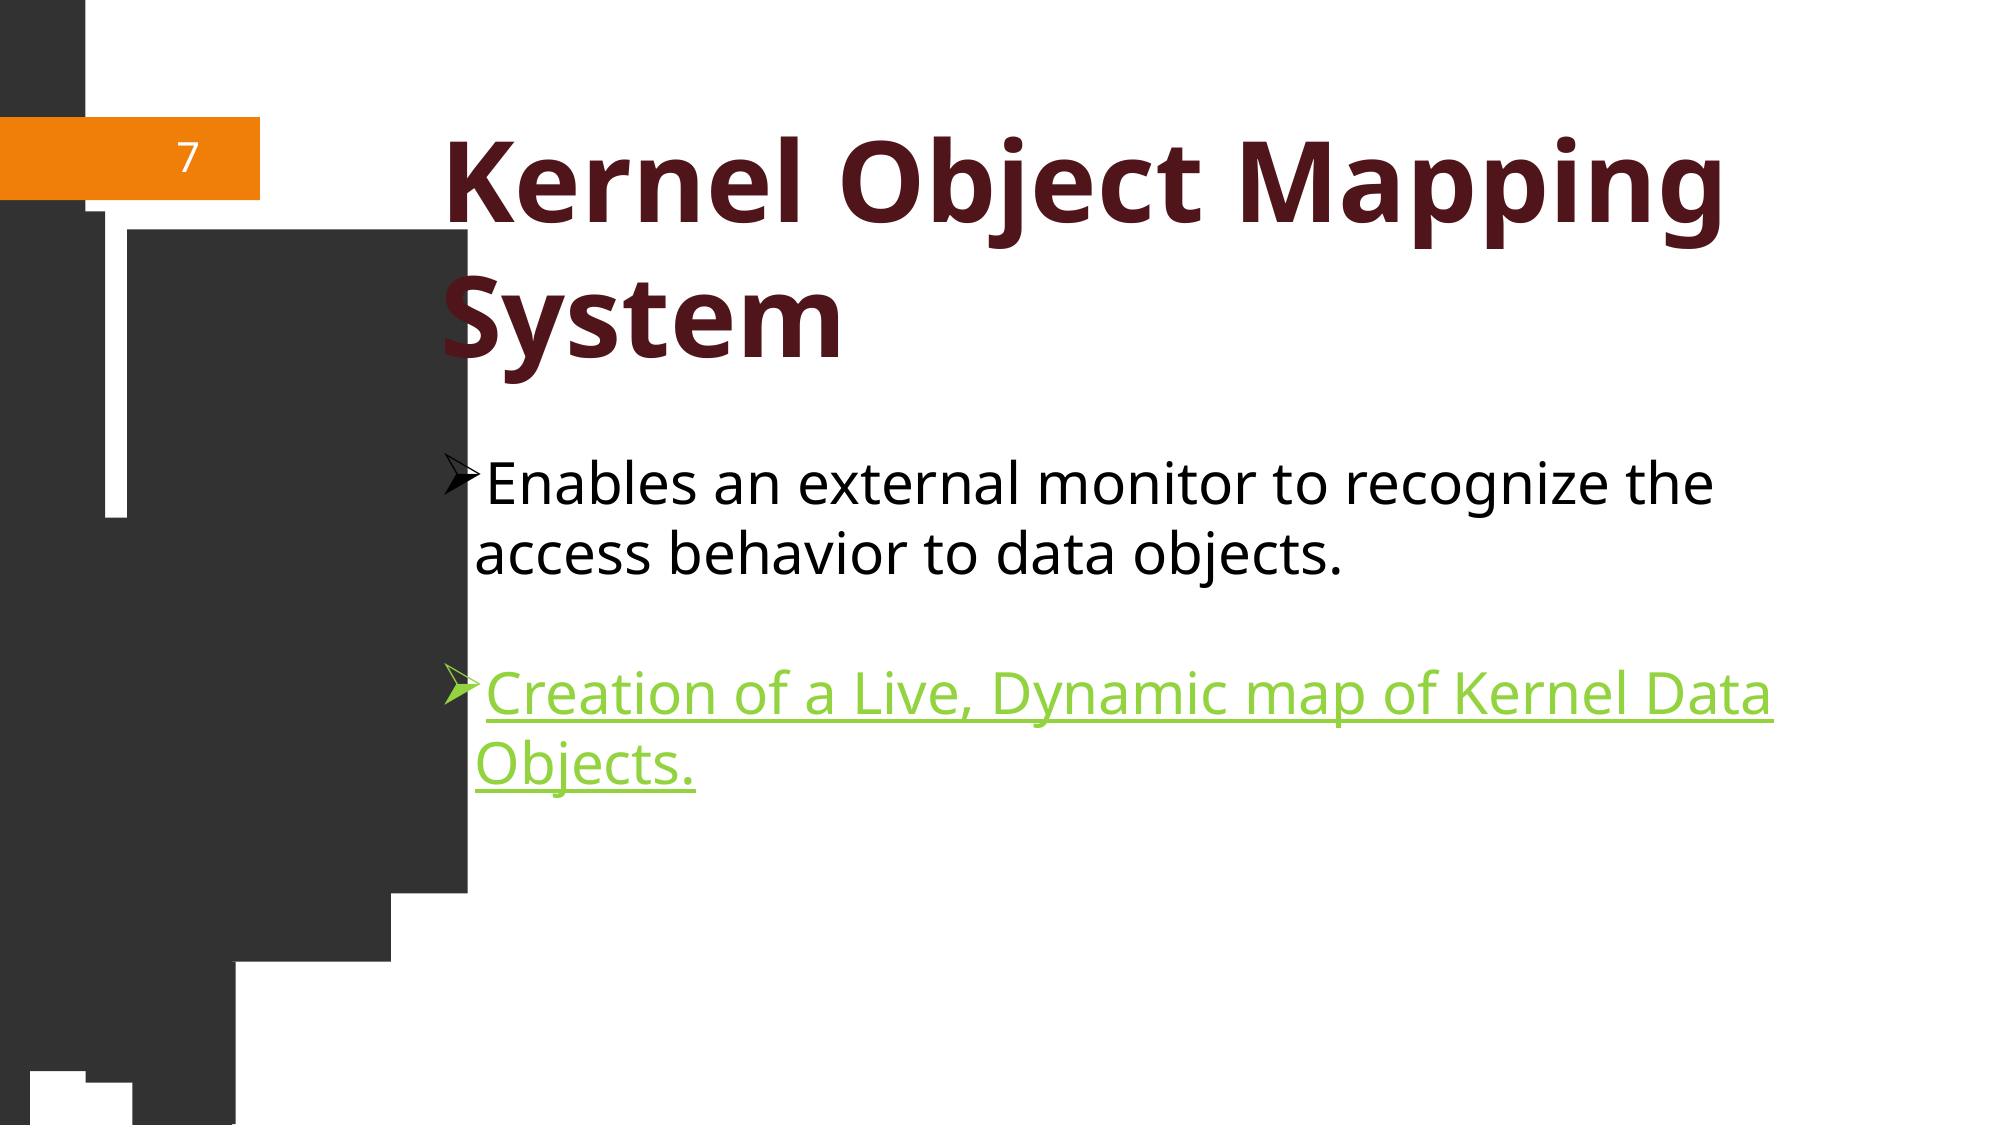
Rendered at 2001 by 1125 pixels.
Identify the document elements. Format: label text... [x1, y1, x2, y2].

text_box Enables an external monitor to recognize the access behavior to data objects. Creation of a Live, Dynamic map of Kernel Data Objects. [424, 394, 1888, 970]
text_box Kernel Object Mapping System [425, 102, 1888, 313]
text_box <number> [87, 129, 216, 189]
